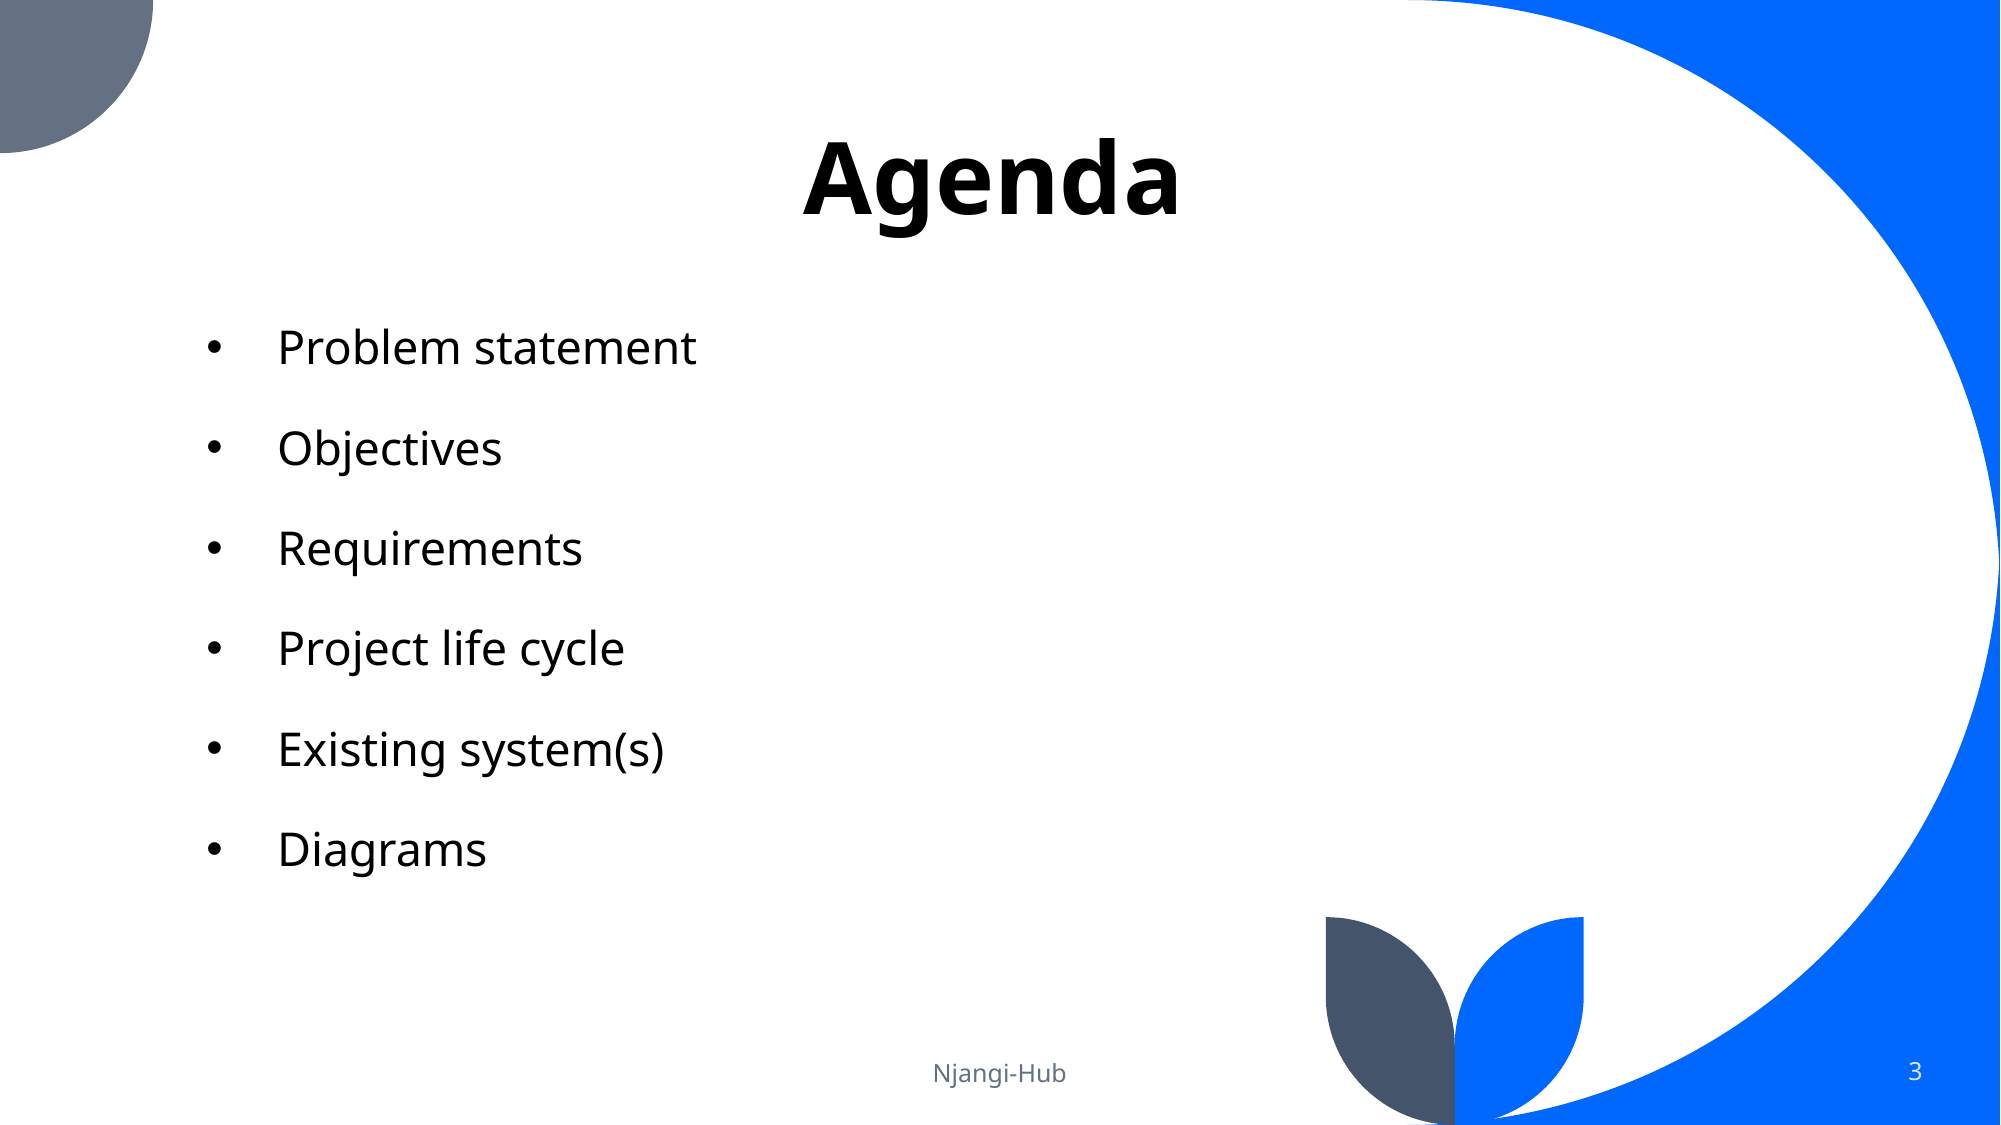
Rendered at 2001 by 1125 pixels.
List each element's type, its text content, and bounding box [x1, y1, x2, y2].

slide_number 3 [1665, 1042, 1938, 1103]
list Problem statement Objectives Requirements Project life cycle Existing system(s) Diagrams [191, 282, 1796, 884]
footer Njangi-Hub [662, 1042, 1338, 1103]
title Agenda [191, 62, 1796, 242]
